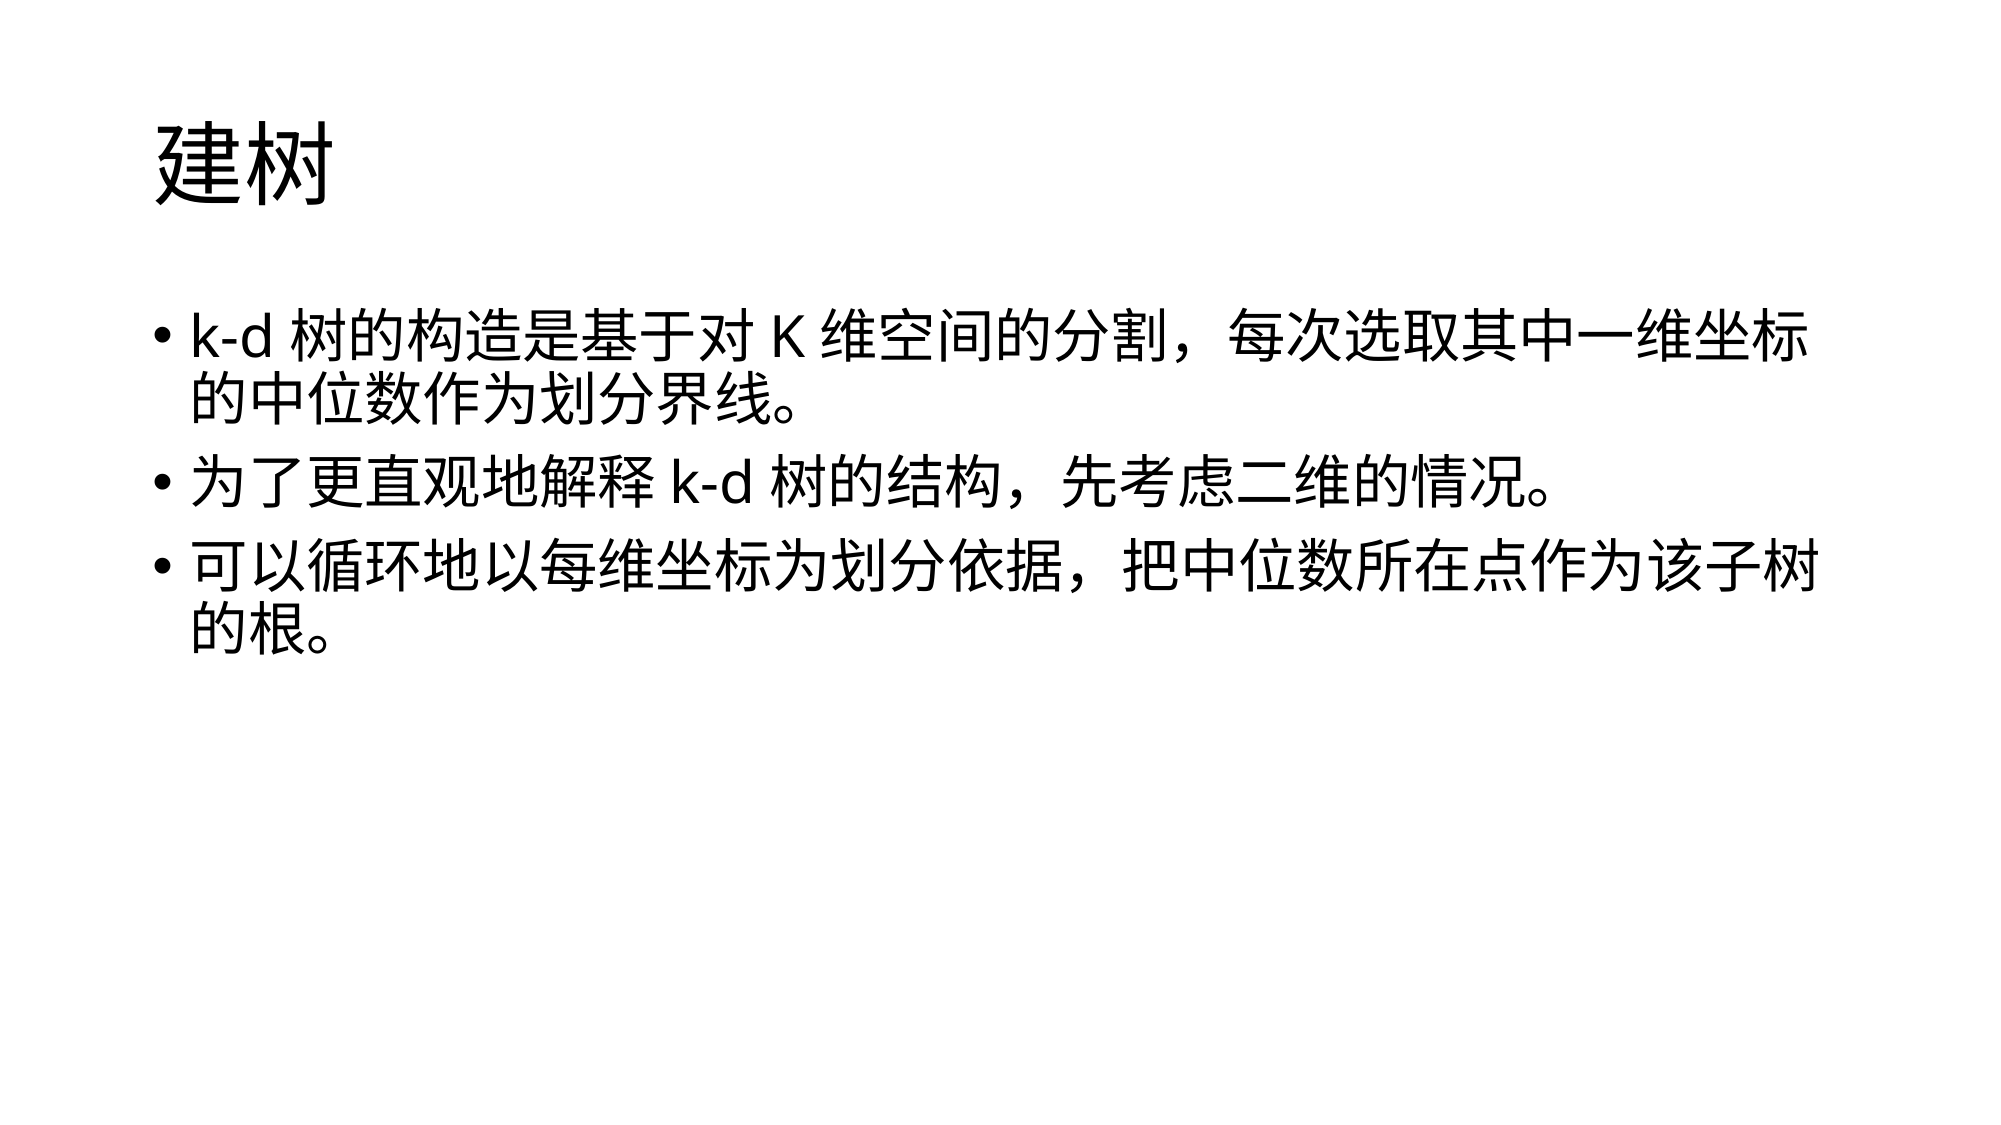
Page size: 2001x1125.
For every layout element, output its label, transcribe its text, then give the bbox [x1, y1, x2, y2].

list k-d树的构造是基于对K维空间的分割，每次选取其中一维坐标的中位数作为划分界线。 为了更直观地解释k-d树的结构，先考虑二维的情况。 可以循环地以每维坐标为划分依据，把中位数所在点作为该子树的根。 [137, 299, 1863, 1014]
title 建树 [137, 59, 1863, 278]
